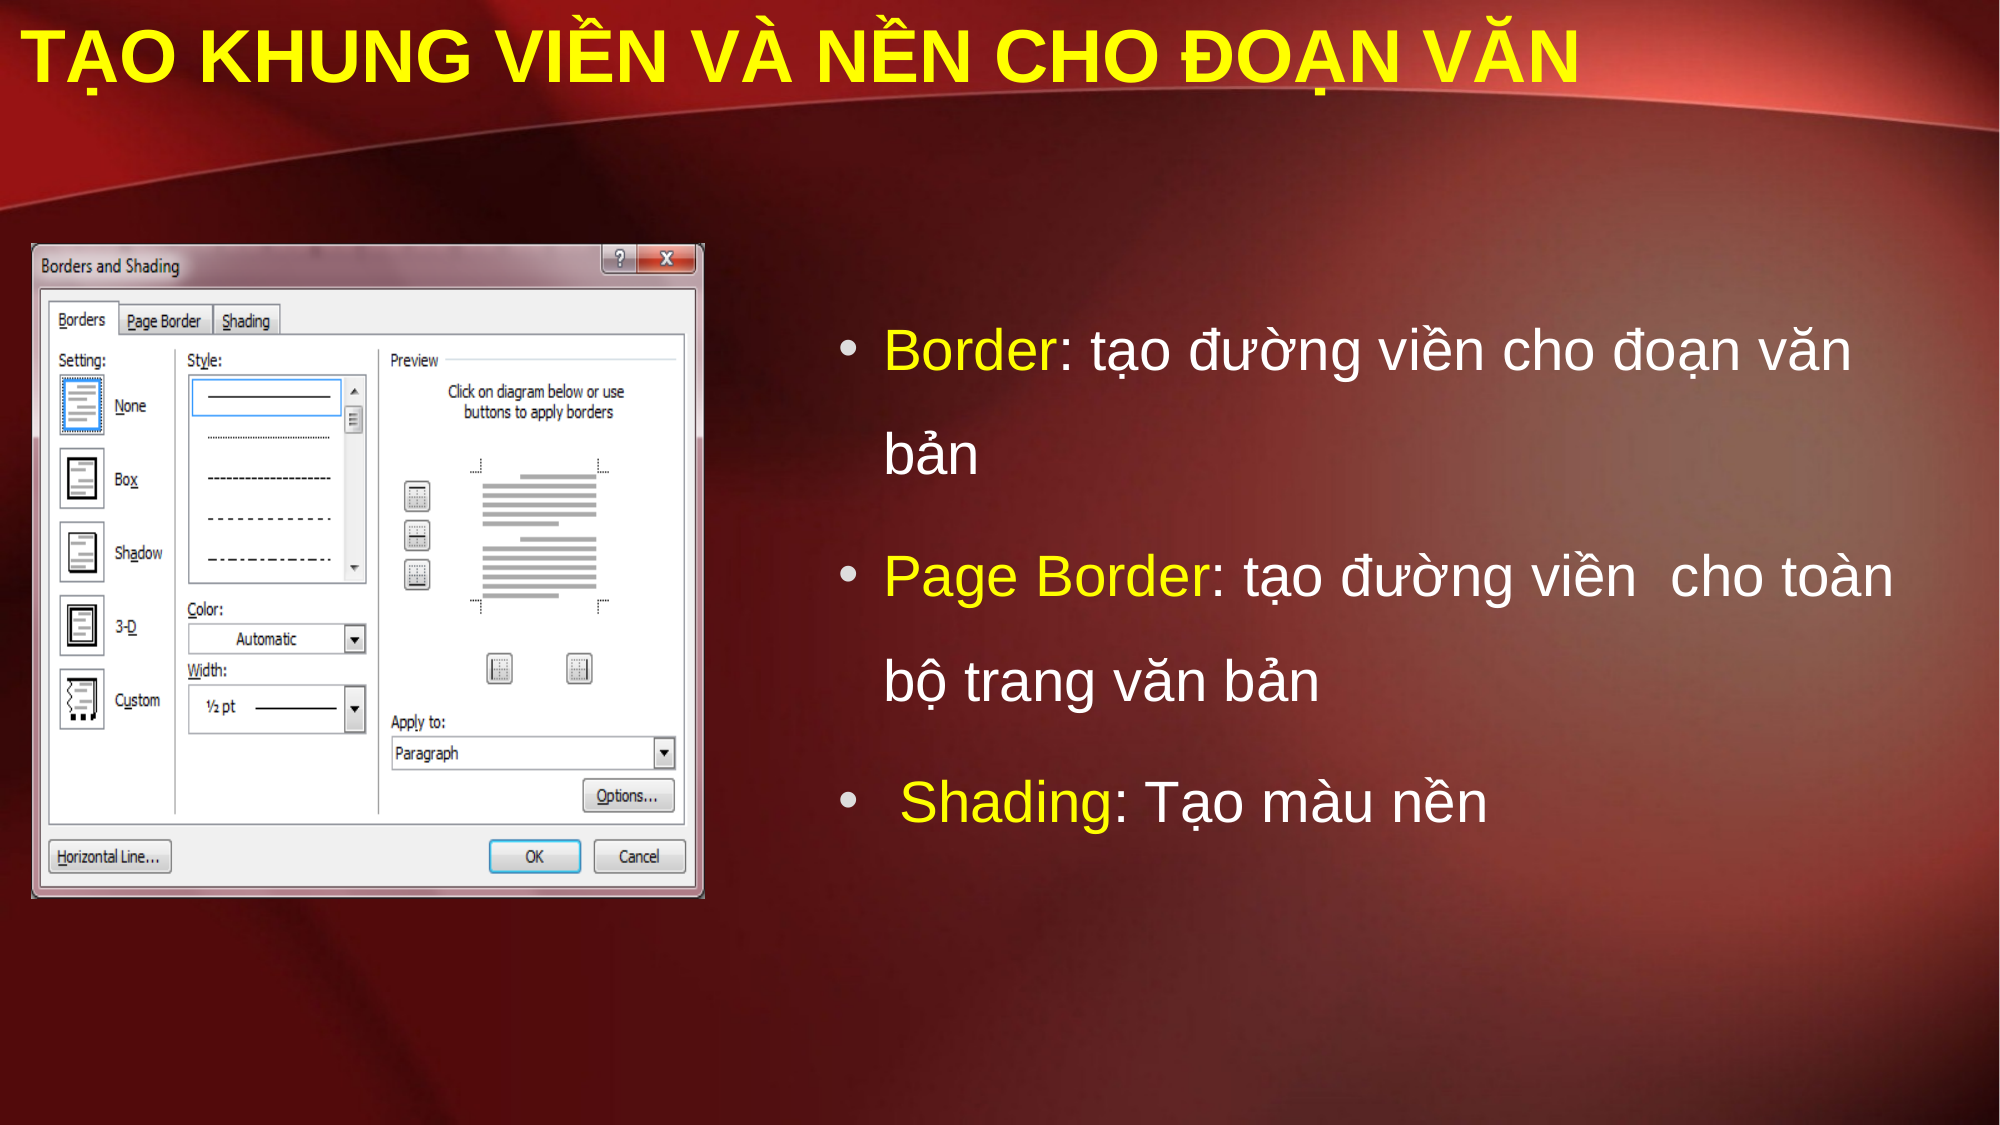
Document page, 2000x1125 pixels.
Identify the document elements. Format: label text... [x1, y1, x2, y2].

title Tạo khung viền và nền cho đoạn văn [0, 0, 1957, 107]
picture [0, 0, 2000, 1125]
list Border: tạo đường viền cho đoạn văn bản Page Border: tạo đường viền cho toàn bộ trang văn bản Shading: Tạo màu nền [728, 267, 1969, 1096]
